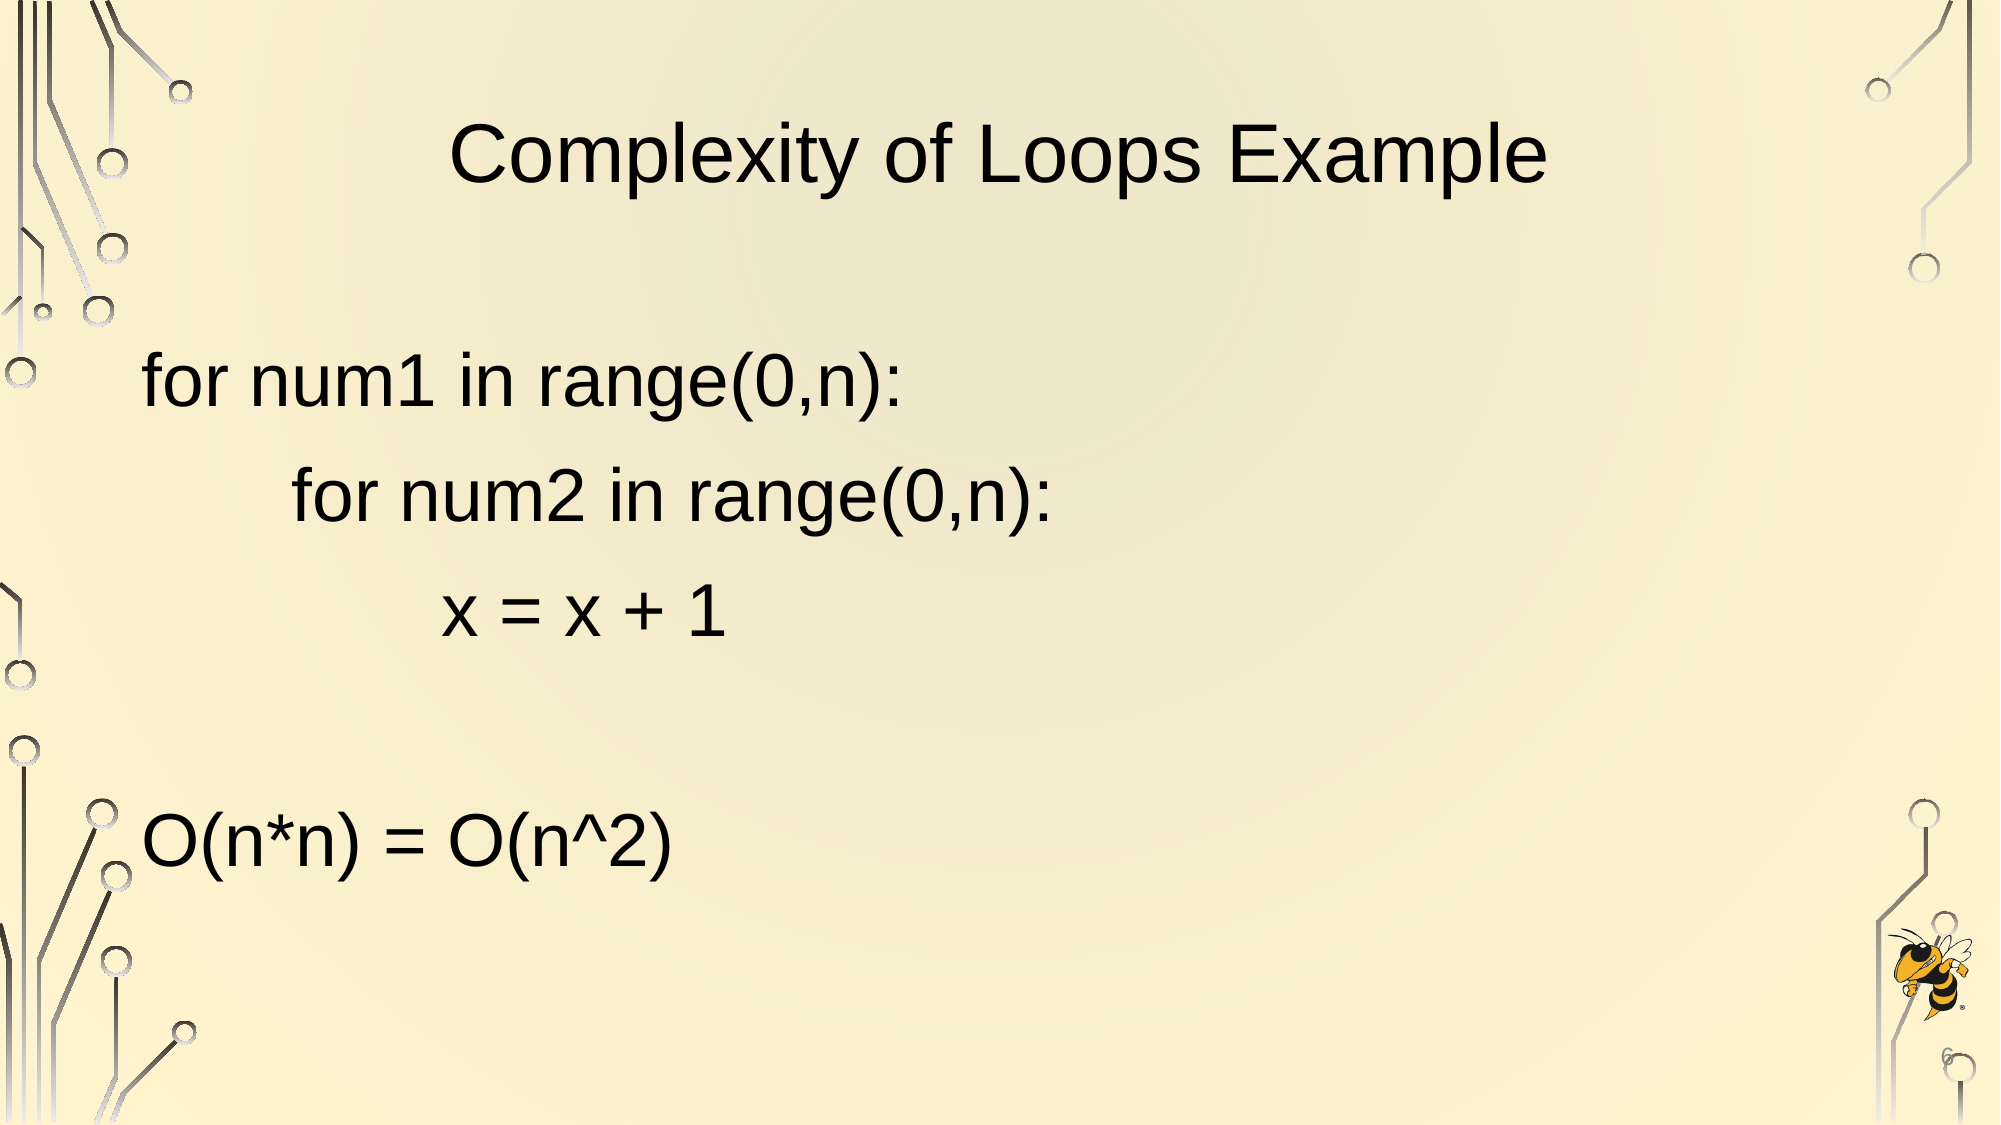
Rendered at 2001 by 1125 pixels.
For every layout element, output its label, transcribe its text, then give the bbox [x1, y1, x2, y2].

title Complexity of Loops Example [187, 33, 1813, 277]
list for num1 in range(0,n): for num2 in range(0,n): x = x + 1 O(n*n) = O(n^2) [126, 323, 1880, 1025]
picture [1880, 925, 1980, 1025]
slide_number 6 [1843, 1025, 1970, 1085]
